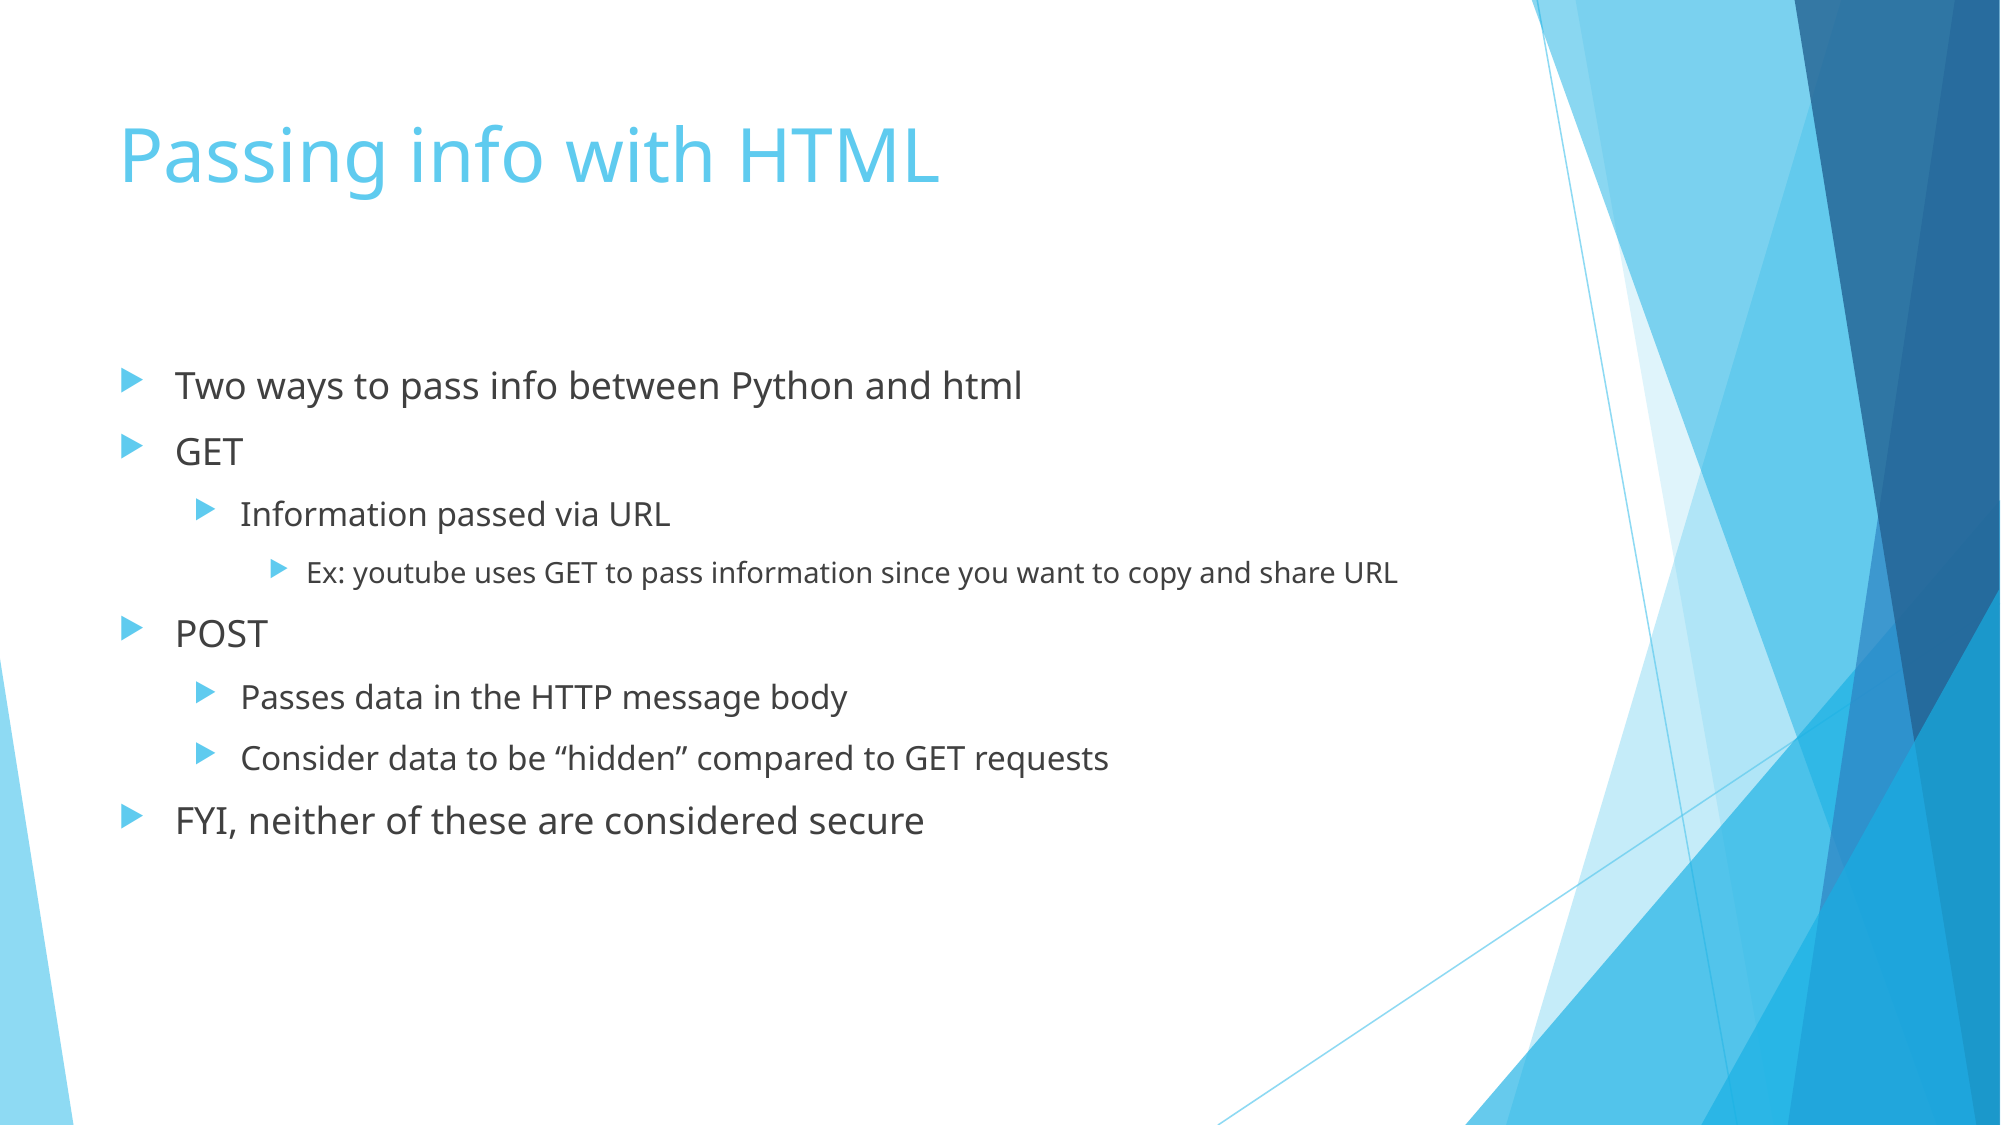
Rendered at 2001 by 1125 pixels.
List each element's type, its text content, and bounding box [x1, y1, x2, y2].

title Passing info with HTML [110, 99, 1522, 318]
list Two ways to pass info between Python and html GET Information passed via URL Ex: youtube uses GET to pass information since you want to copy and share URL POST Passes data in the HTTP message body Consider data to be “hidden” compared to GET requests FYI, neither of these are considered secure [110, 353, 1522, 992]
